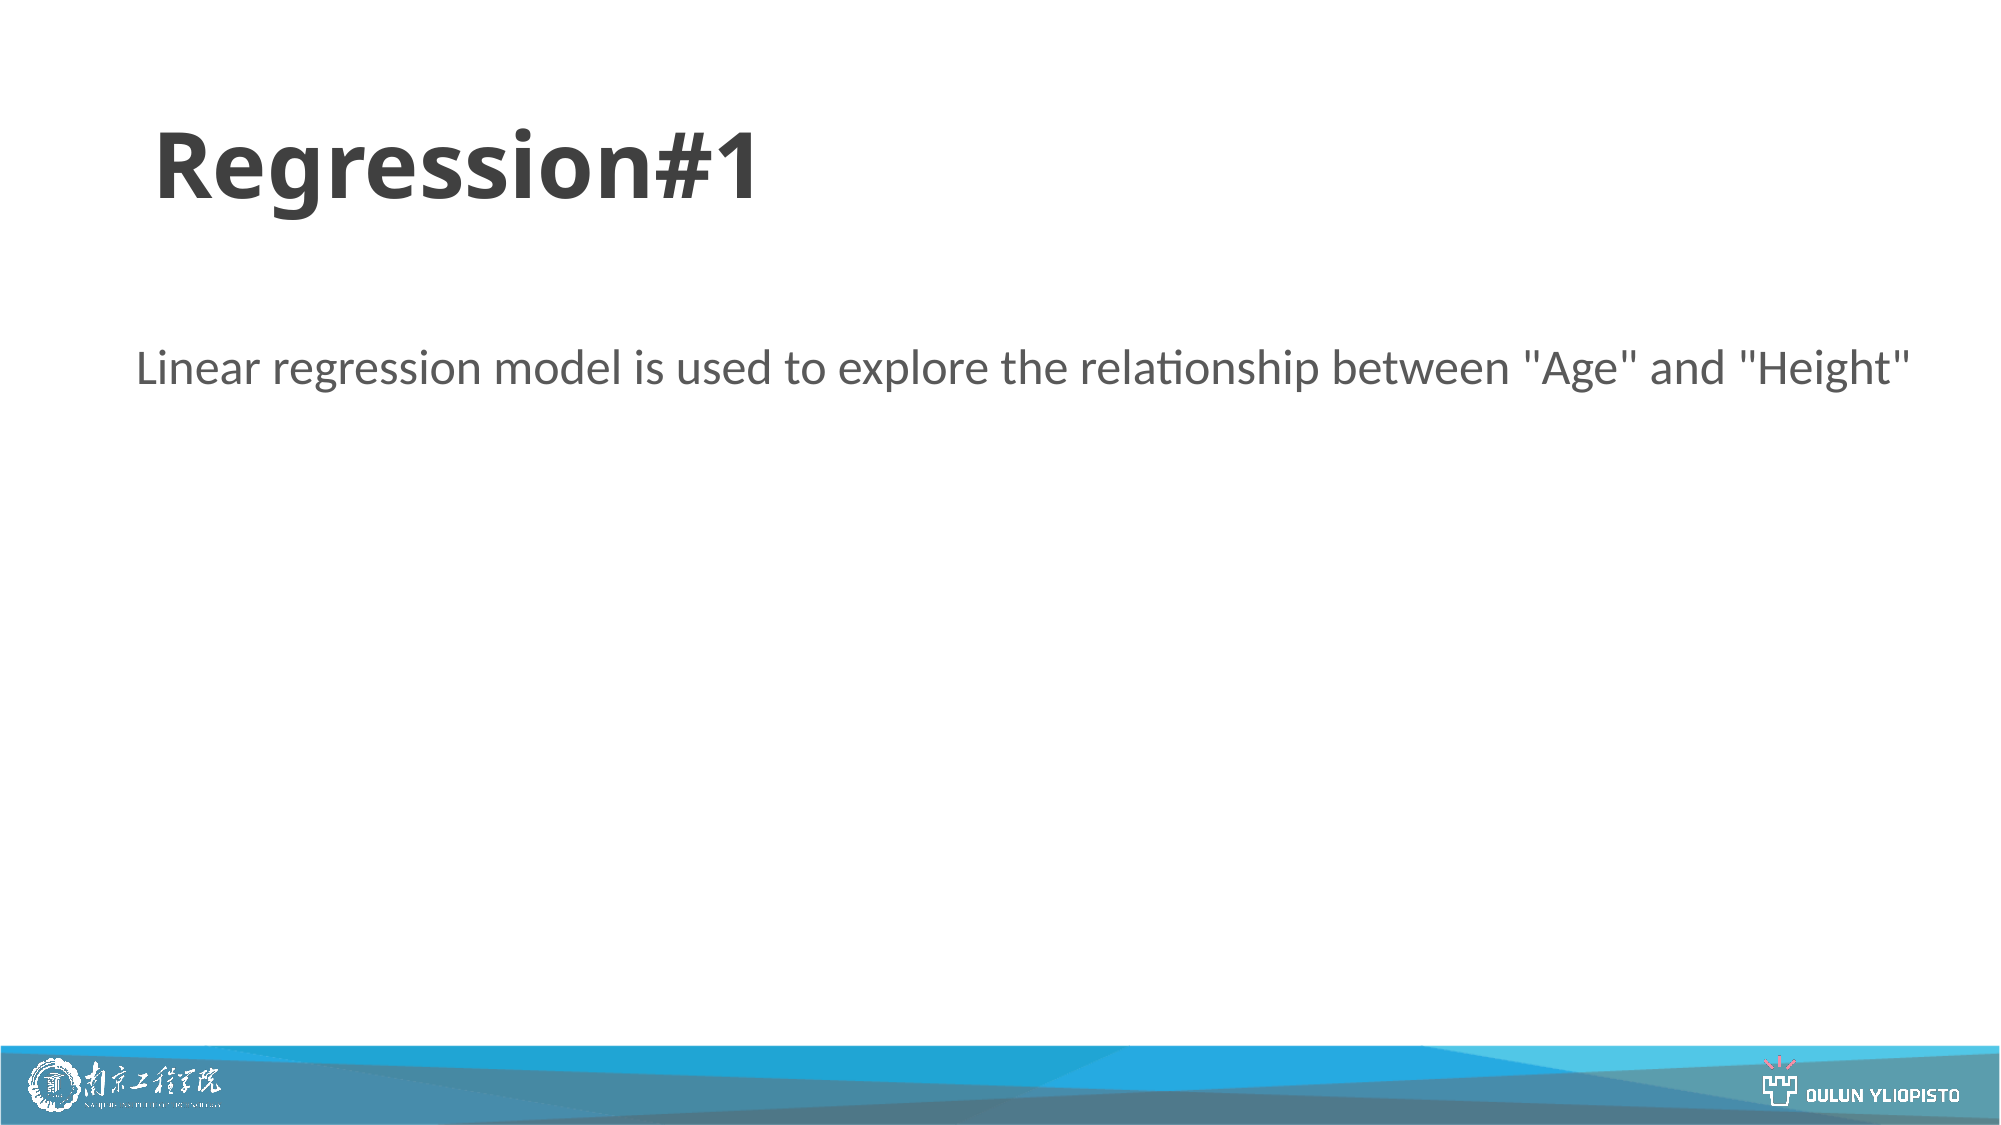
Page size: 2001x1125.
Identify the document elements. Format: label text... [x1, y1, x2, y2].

title Regression#1 [137, 59, 1863, 278]
picture [0, 1045, 2000, 1125]
list Linear regression model is used to explore the relationship between "Age" and "Height" [121, 333, 2000, 1048]
